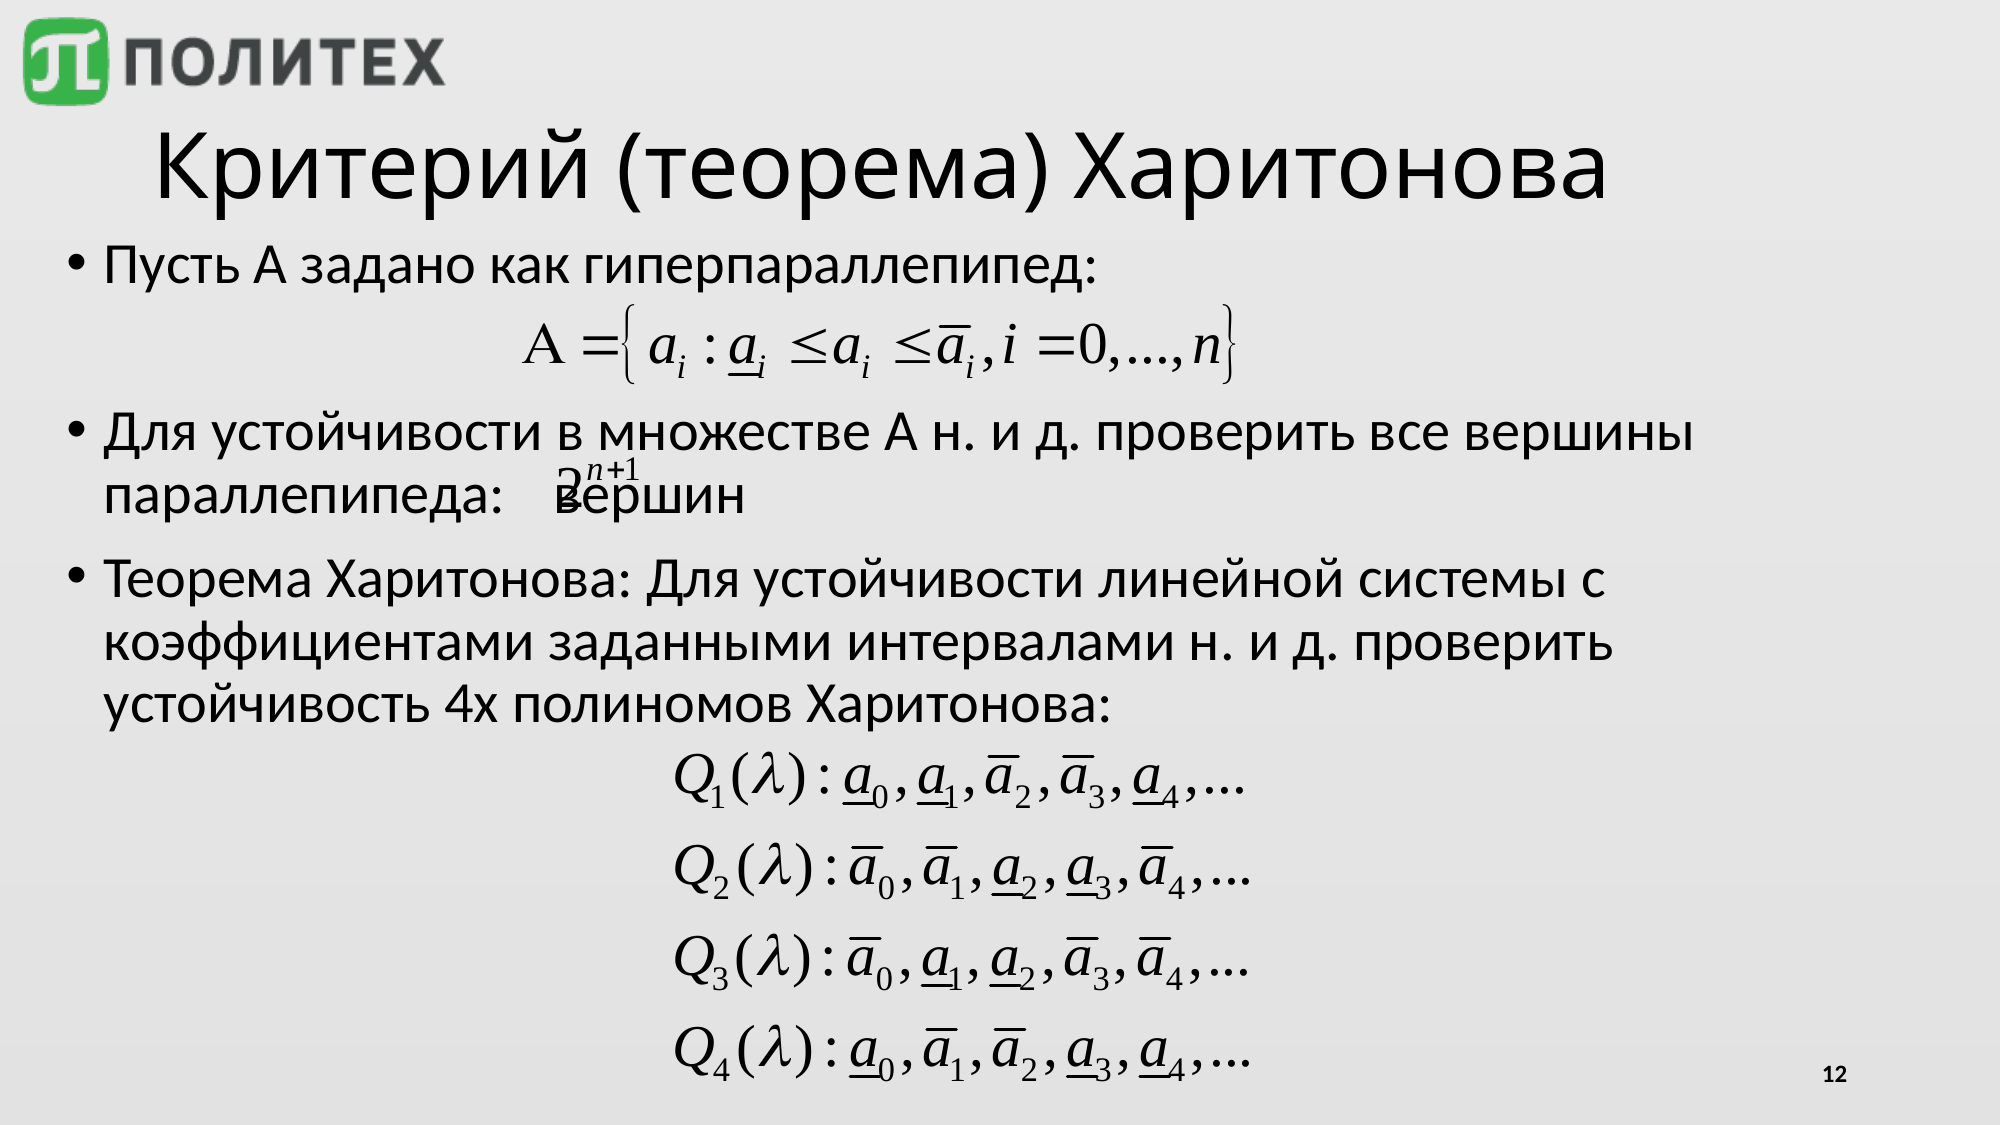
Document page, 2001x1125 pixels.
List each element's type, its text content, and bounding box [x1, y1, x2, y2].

title Критерий (теорема) Харитонова [137, 59, 1863, 225]
slide_number 12 [1412, 1042, 1863, 1103]
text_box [546, 443, 651, 518]
picture [0, 0, 469, 125]
list Пусть А задано как гиперпараллепипед: Для устойчивости в множестве А н. и д. проверить все вершины параллепипеда: вершин Теорема Харитонова: Для устойчивости линейной системы с коэффициентами заданными интервалами н. и д. проверить устойчивость 4х полиномов Харитонова: [51, 225, 1914, 1103]
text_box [511, 299, 1259, 399]
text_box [664, 736, 1260, 1093]
